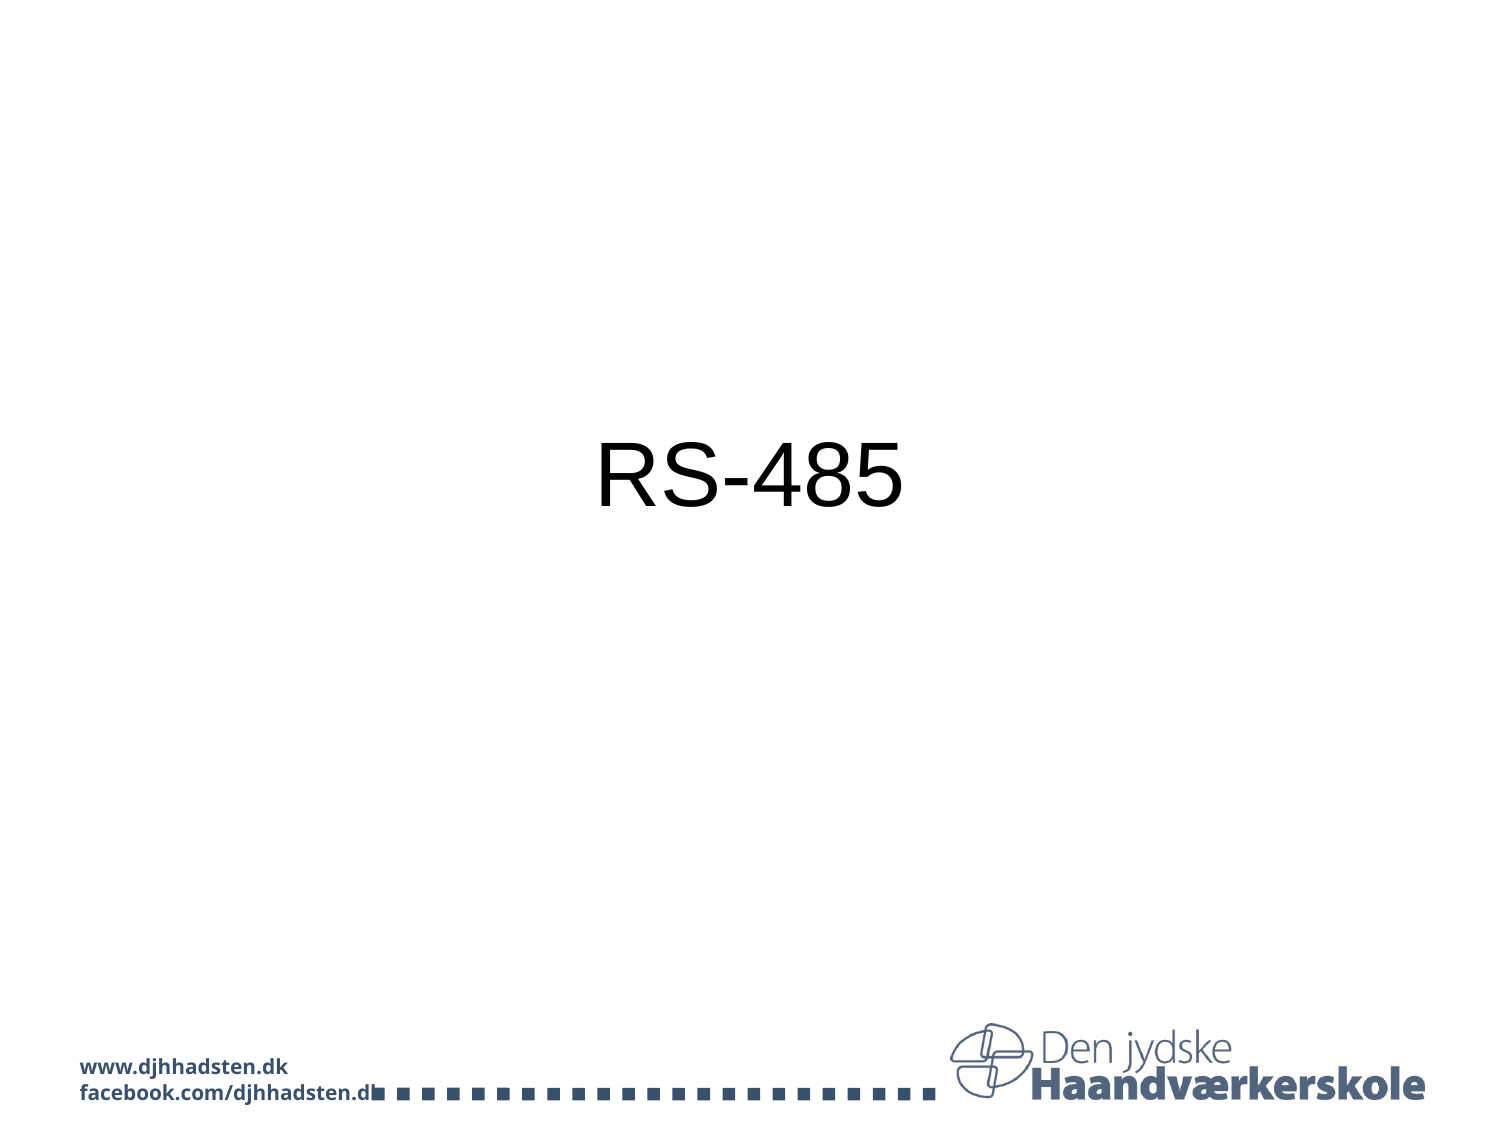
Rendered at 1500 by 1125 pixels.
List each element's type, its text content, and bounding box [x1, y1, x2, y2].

picture [950, 1023, 1425, 1100]
title RS-485 [112, 349, 1388, 591]
